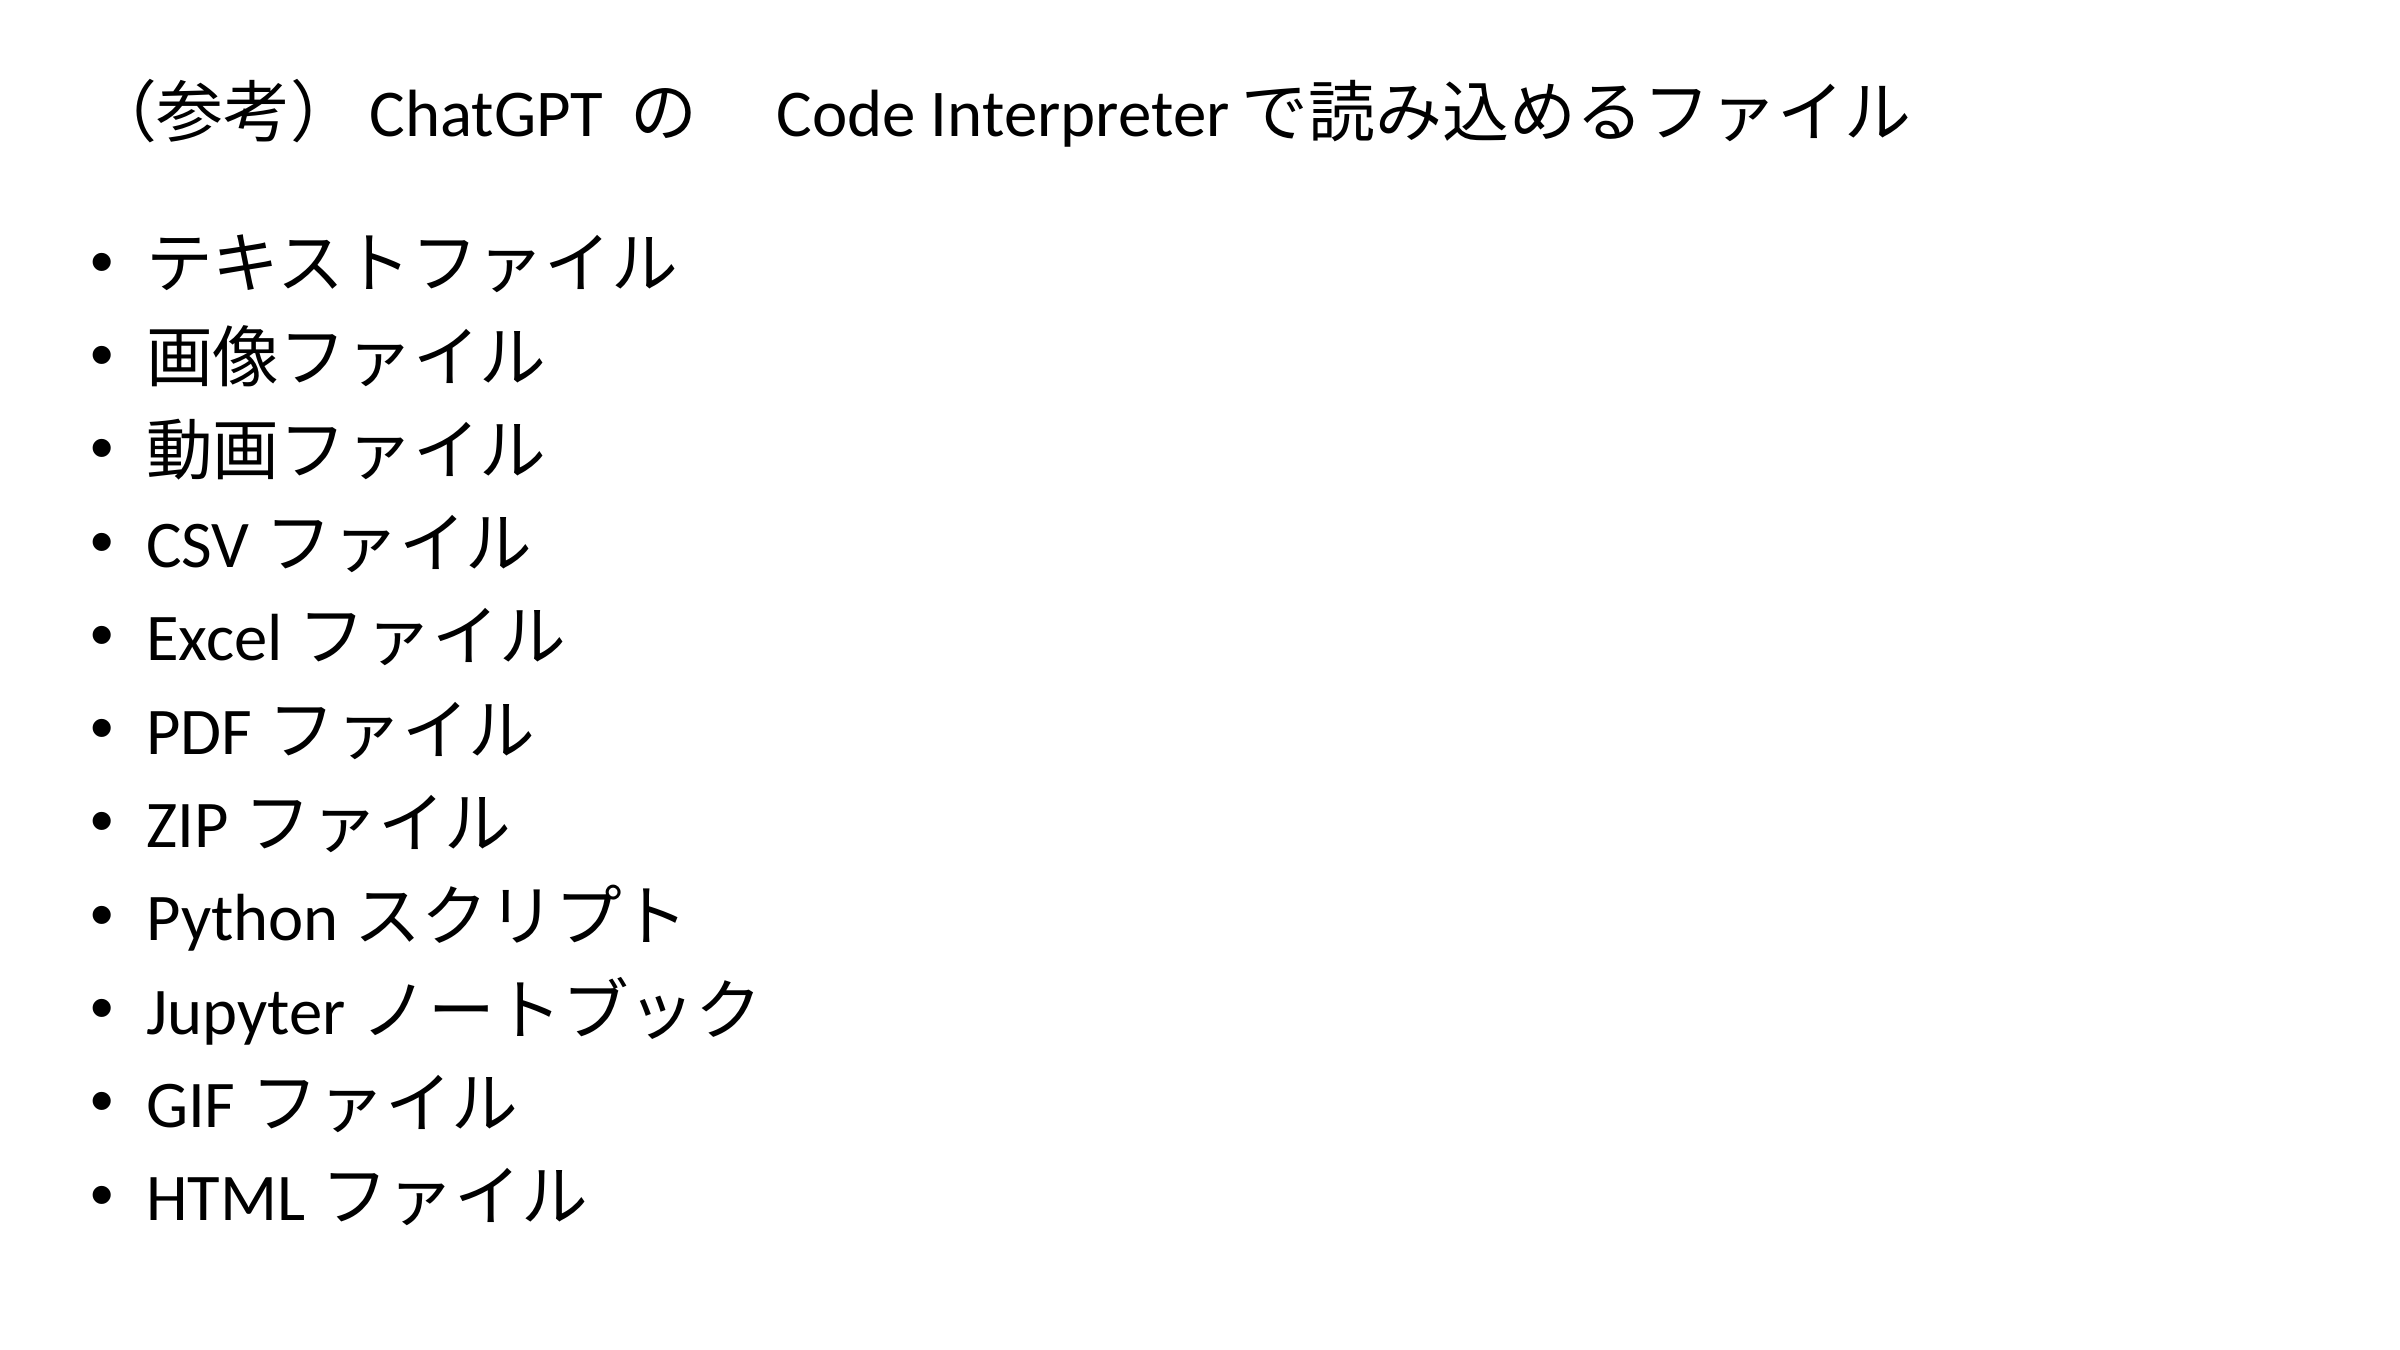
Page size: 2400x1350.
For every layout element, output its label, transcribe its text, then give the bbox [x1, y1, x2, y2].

list テキストファイル 画像ファイル 動画ファイル CSVファイル Excelファイル PDFファイル ZIPファイル Pythonスクリプト Jupyterノートブック GIFファイル HTMLファイル [75, 213, 2295, 1291]
title （参考）ChatGPT の Code Interpreterで読み込めるファイル [75, 61, 2135, 159]
